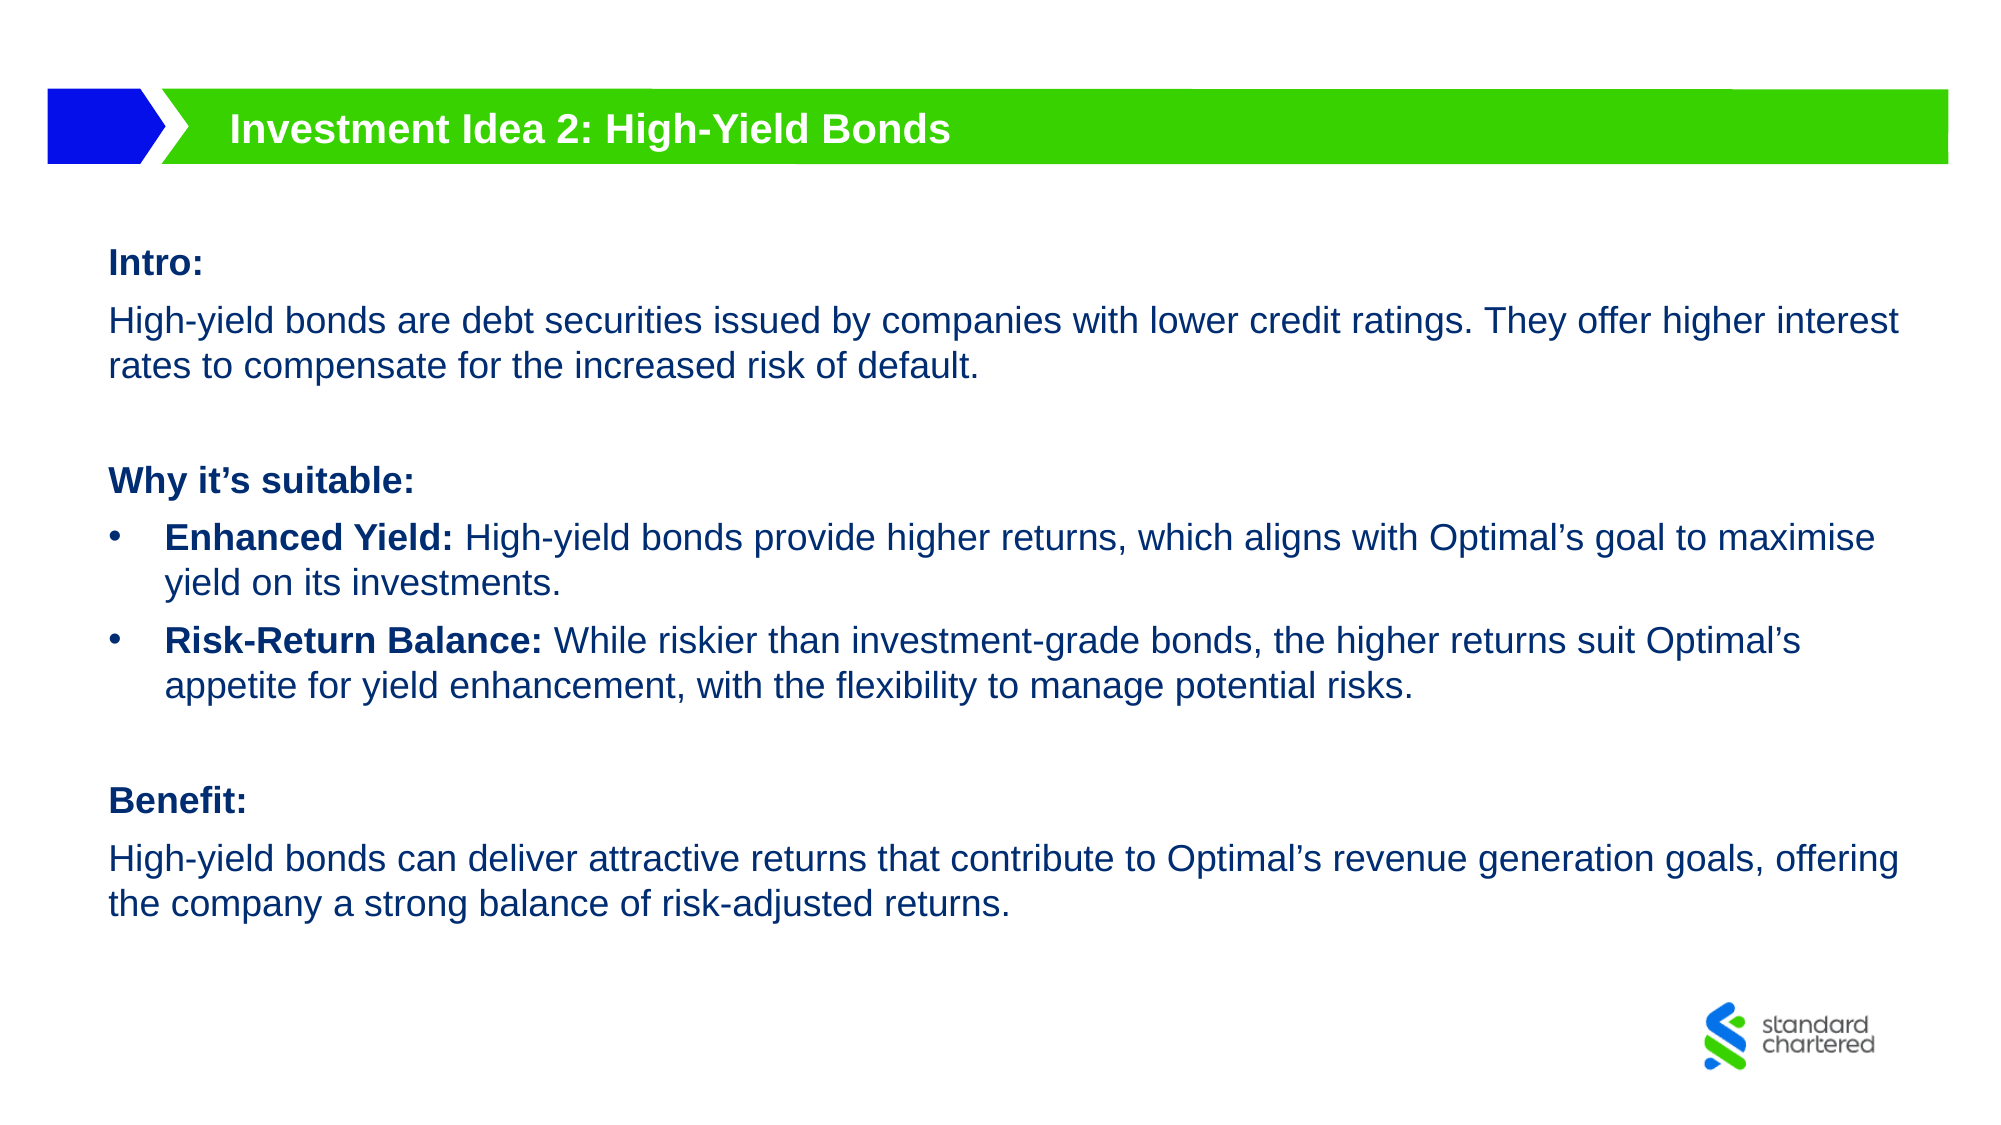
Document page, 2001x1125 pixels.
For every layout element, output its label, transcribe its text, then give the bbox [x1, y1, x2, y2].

title Investment Idea 2: High-Yield Bonds [229, 91, 1802, 162]
text_box Intro: High-yield bonds are debt securities issued by companies with lower credit ratings. They offer higher interest rates to compensate for the increased risk of default. Why it’s suitable: Enhanced Yield: High-yield bonds provide higher returns, which aligns with Optimal’s goal to maximise yield on its investments. Risk-Return Balance: While riskier than investment-grade bonds, the higher returns suit Optimal’s appetite for yield enhancement, with the flexibility to manage potential risks. Benefit: High-yield bonds can deliver attractive returns that contribute to Optimal’s revenue generation goals, offering the company a strong balance of risk-adjusted returns. [93, 230, 1949, 931]
picture [1694, 1000, 1877, 1078]
